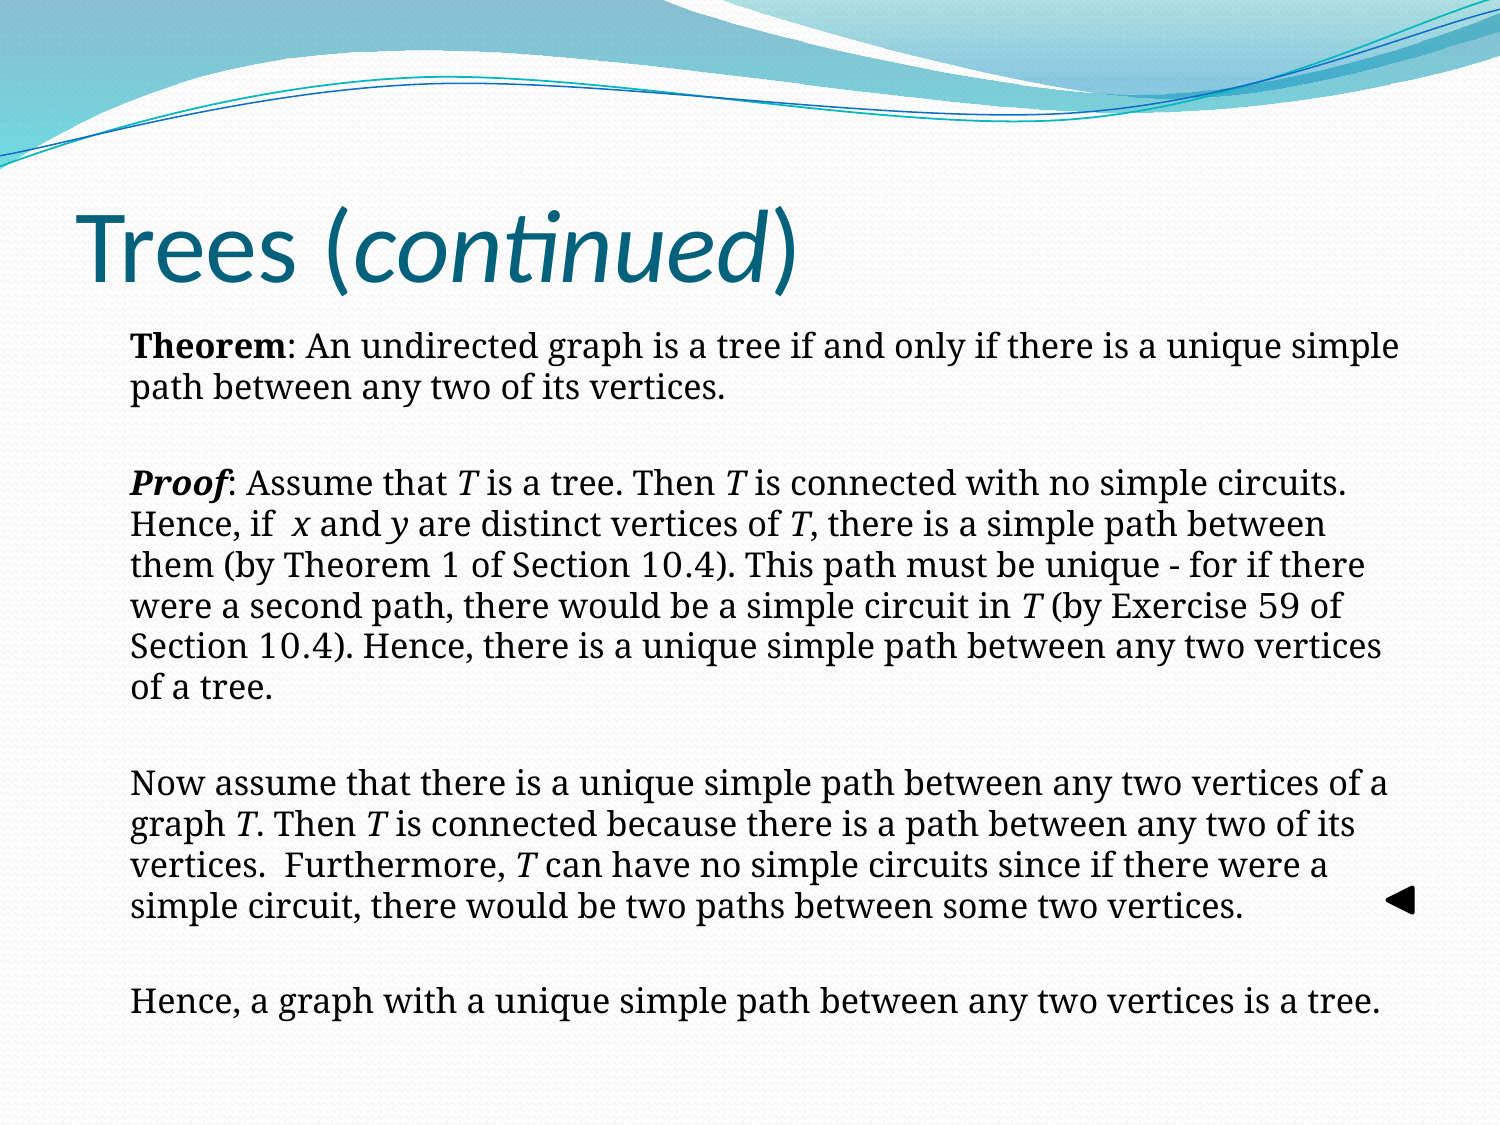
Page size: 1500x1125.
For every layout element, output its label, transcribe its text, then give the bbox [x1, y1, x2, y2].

text_box [1385, 885, 1415, 915]
list Theorem: An undirected graph is a tree if and only if there is a unique simple path between any two of its vertices. Proof: Assume that T is a tree. Then T is connected with no simple circuits. Hence, if x and y are distinct vertices of T, there is a simple path between them (by Theorem 1 of Section 10.4). This path must be unique - for if there were a second path, there would be a simple circuit in T (by Exercise 59 of Section 10.4). Hence, there is a unique simple path between any two vertices of a tree. Now assume that there is a unique simple path between any two vertices of a graph T. Then T is connected because there is a path between any two of its vertices. Furthermore, T can have no simple circuits since if there were a simple circuit, there would be two paths between some two vertices. Hence, a graph with a unique simple path between any two vertices is a tree. [75, 317, 1425, 1038]
title Trees (continued) [75, 115, 1425, 303]
